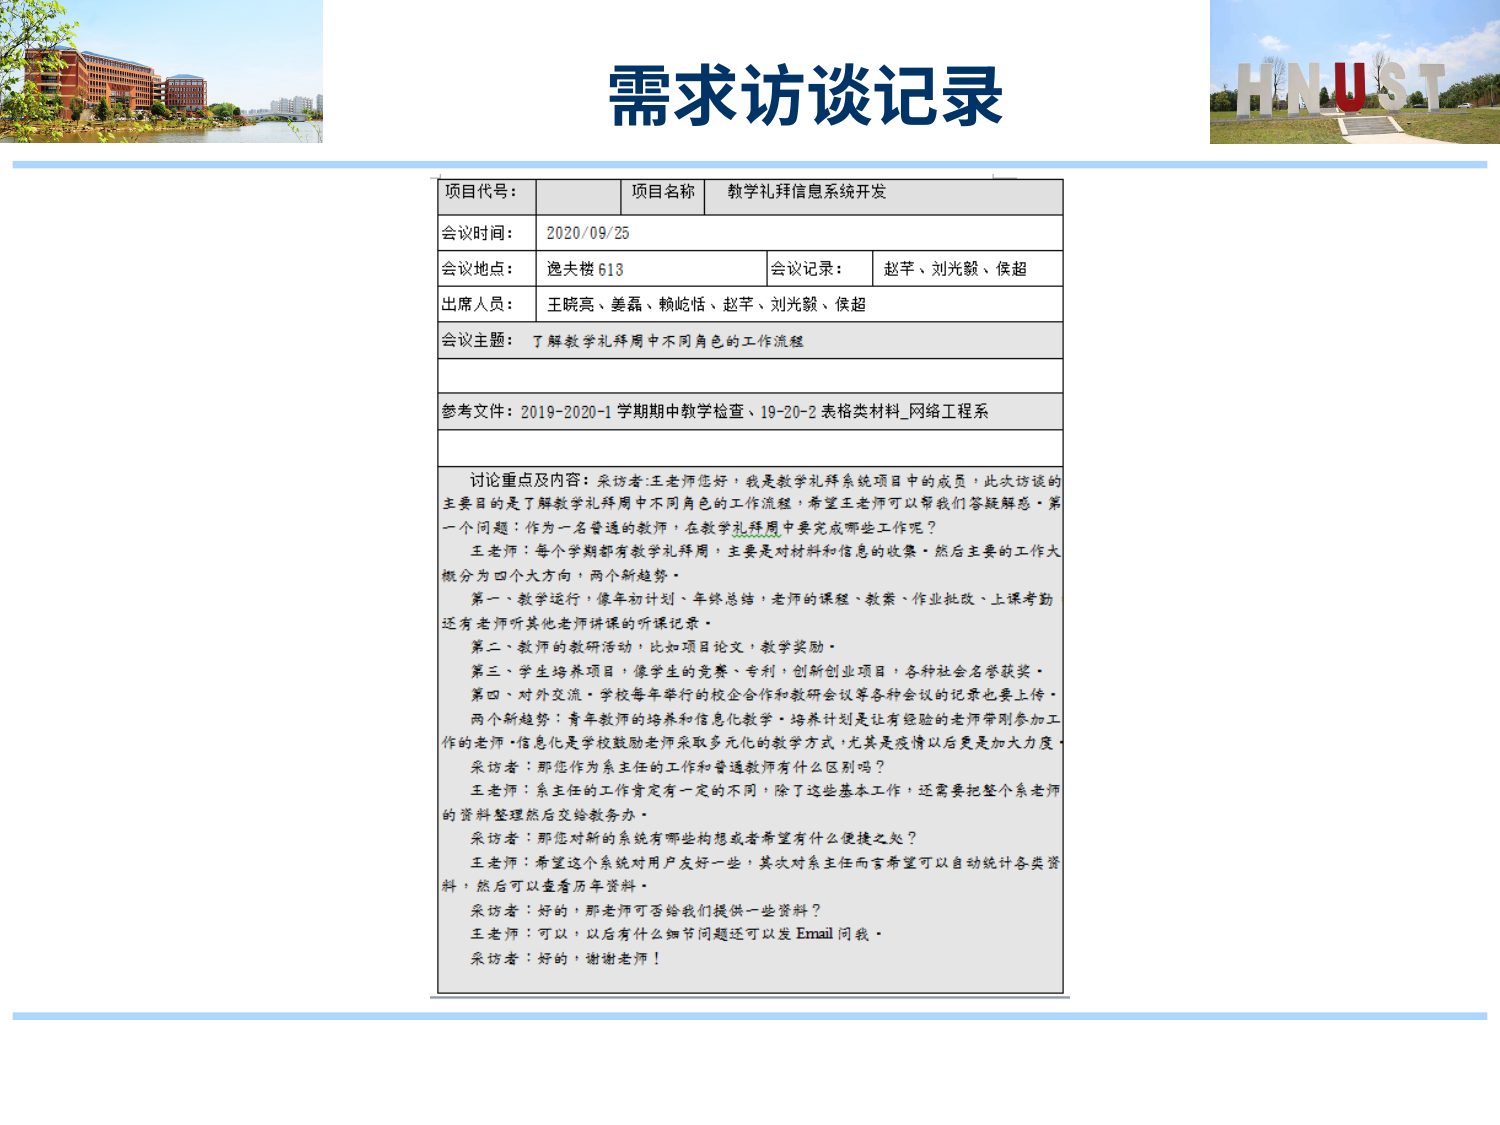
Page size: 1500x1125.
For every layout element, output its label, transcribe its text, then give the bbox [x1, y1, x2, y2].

picture [1210, 0, 1500, 144]
picture [0, 0, 324, 143]
text_box 需求访谈记录 [387, 37, 1205, 142]
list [430, 174, 1070, 1001]
